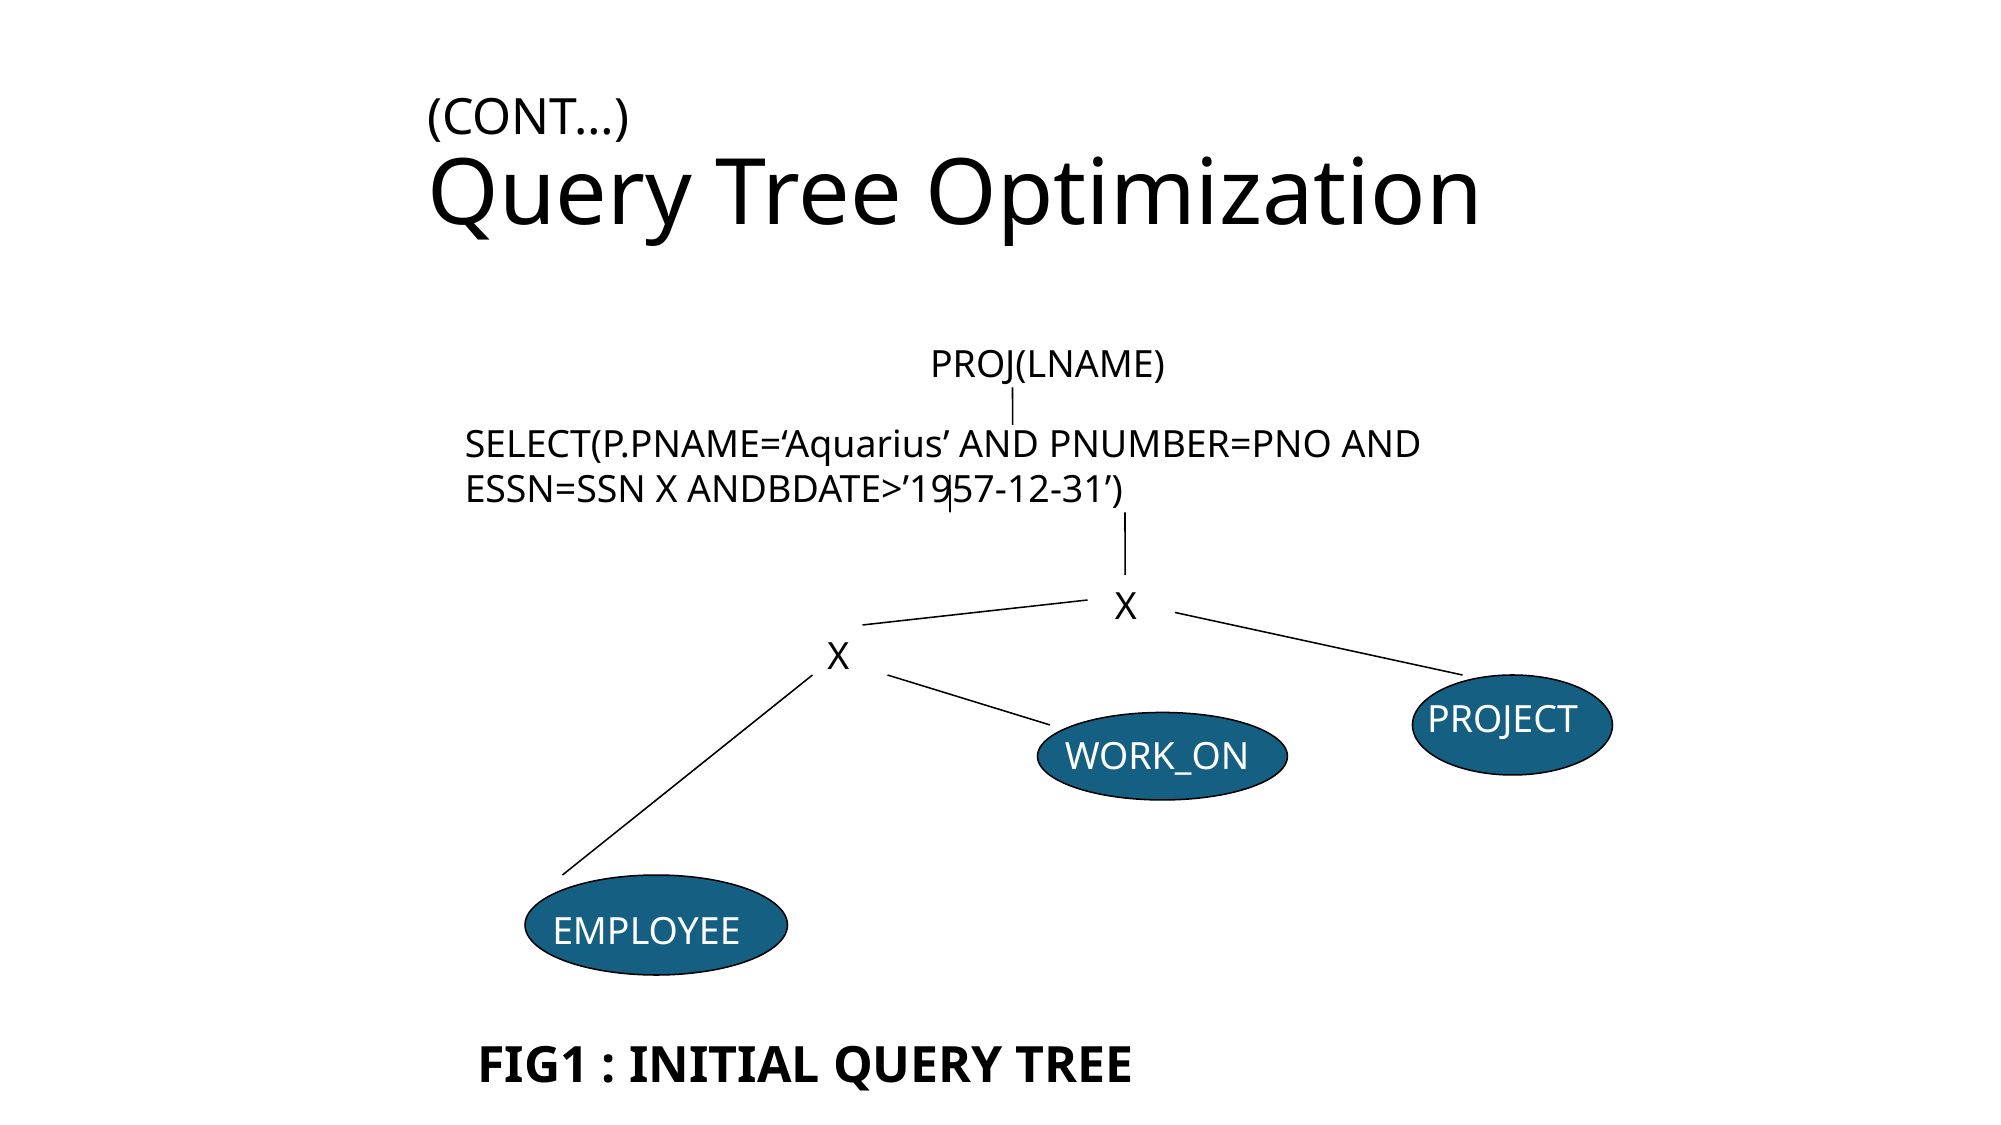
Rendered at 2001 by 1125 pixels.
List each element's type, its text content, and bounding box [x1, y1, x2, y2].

list PROJ(LNAME) [412, 337, 1650, 1013]
text_box X [1099, 574, 1175, 635]
text_box FIG1 : INITIAL QUERY TREE [462, 1024, 1375, 1100]
title (CONT…) Query Tree Optimization [412, 50, 1650, 285]
